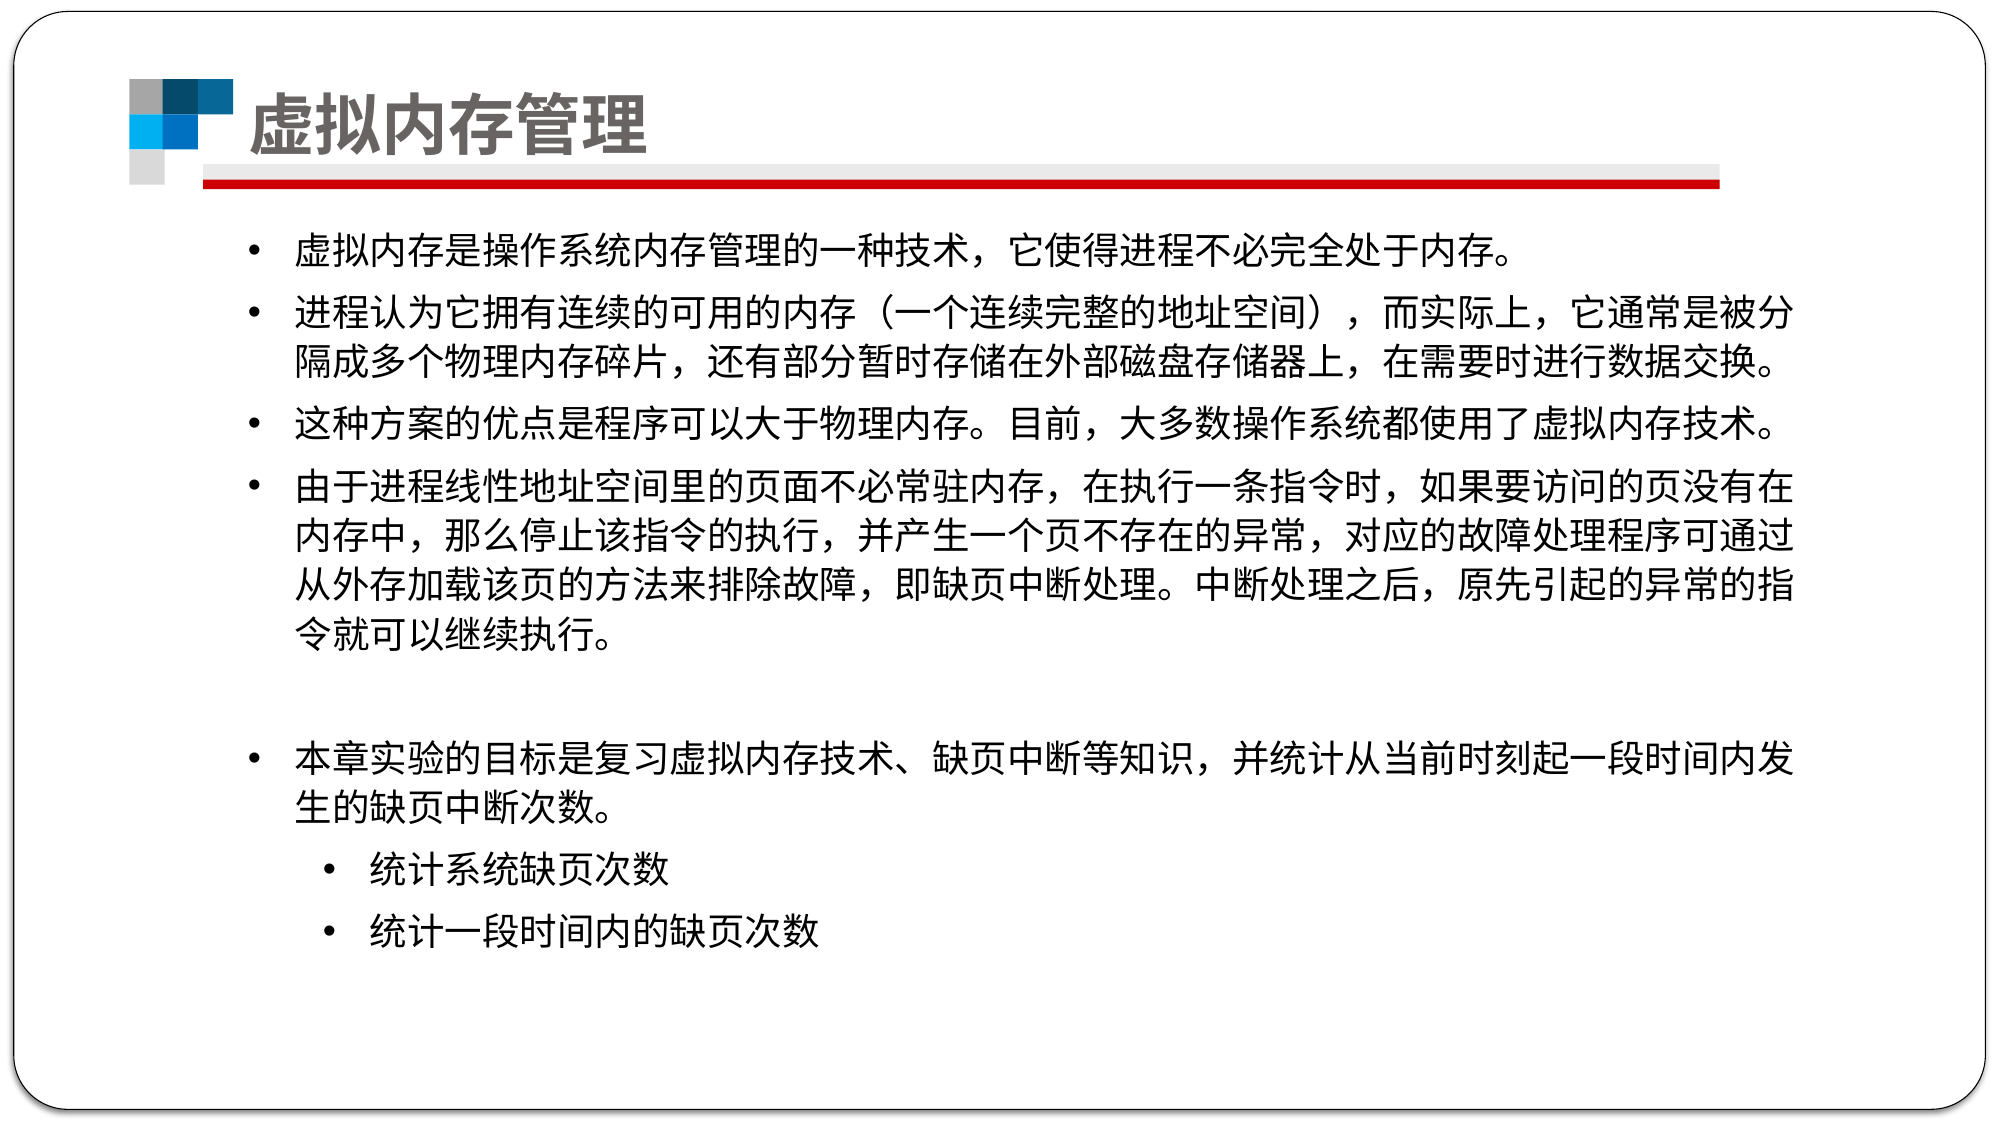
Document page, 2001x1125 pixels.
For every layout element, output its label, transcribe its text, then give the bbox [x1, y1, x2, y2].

text_box 虚拟内存是操作系统内存管理的一种技术，它使得进程不必完全处于内存。 进程认为它拥有连续的可用的内存（一个连续完整的地址空间），而实际上，它通常是被分隔成多个物理内存碎片，还有部分暂时存储在外部磁盘存储器上，在需要时进行数据交换。 这种方案的优点是程序可以大于物理内存。目前，大多数操作系统都使用了虚拟内存技术。 由于进程线性地址空间里的页面不必常驻内存，在执行一条指令时，如果要访问的页没有在内存中，那么停止该指令的执行，并产生一个页不存在的异常，对应的故障处理程序可通过从外存加载该页的方法来排除故障，即缺页中断处理。中断处理之后，原先引起的异常的指令就可以继续执行。 本章实验的目标是复习虚拟内存技术、缺页中断等知识，并统计从当前时刻起一段时间内发生的缺页中断次数。 统计系统缺页次数 统计一段时间内的缺页次数 [233, 215, 1817, 1029]
title 虚拟内存管理 [233, 53, 696, 179]
